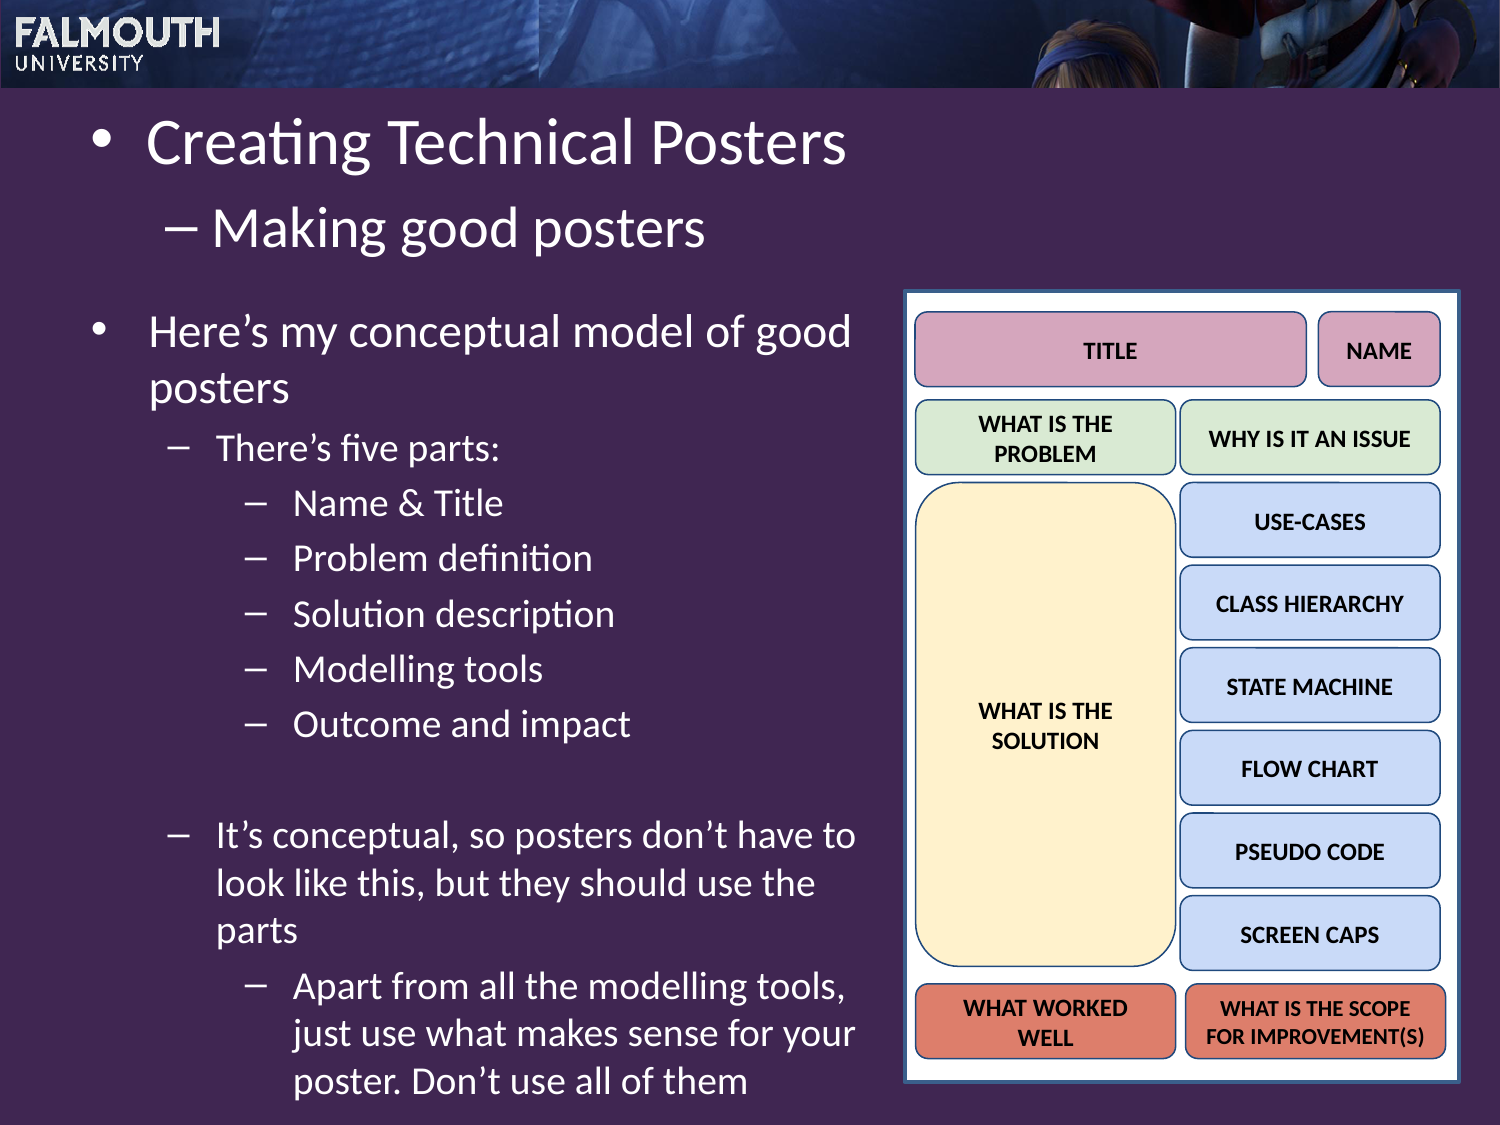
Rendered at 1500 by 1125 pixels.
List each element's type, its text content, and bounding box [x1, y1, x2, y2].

list Creating Technical Posters Making good posters [75, 90, 1425, 1125]
picture [0, 0, 1500, 90]
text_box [904, 290, 1459, 1083]
text_box Here’s my conceptual model of good posters There’s five parts: Name & Title Problem definition Solution description Modelling tools Outcome and impact It’s conceptual, so posters don’t have to look like this, but they should use the parts Apart from all the modelling tools, just use what makes sense for your poster. Don’t use all of them [75, 292, 880, 1125]
